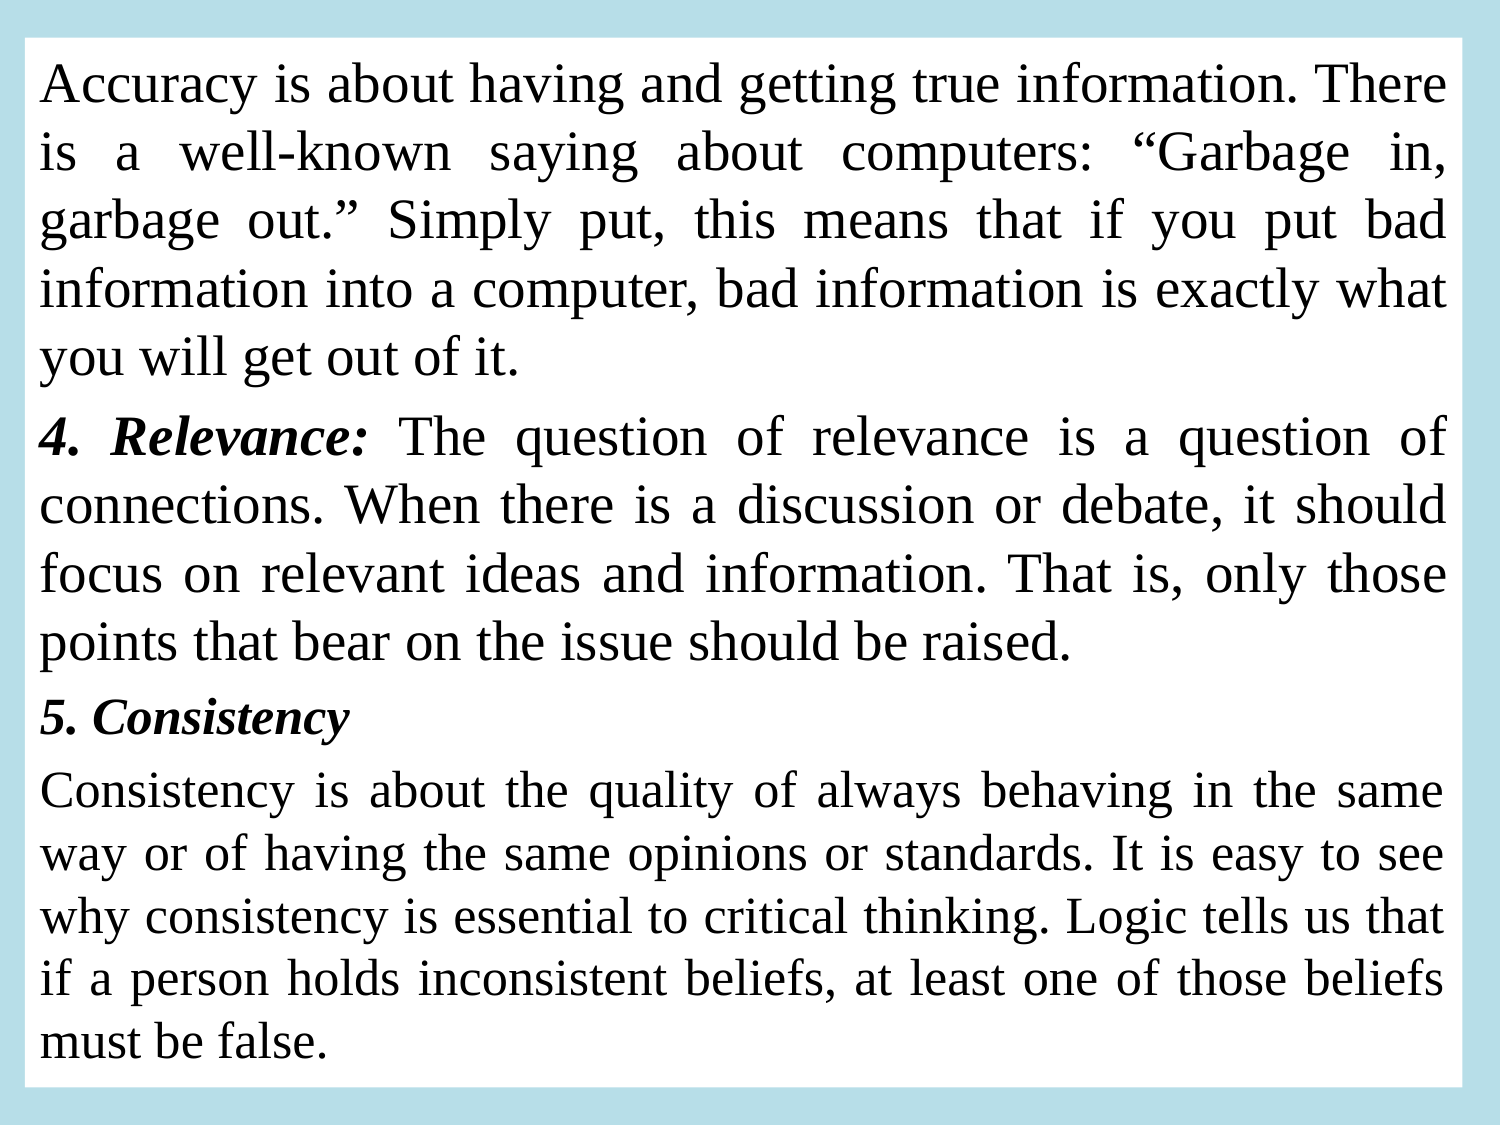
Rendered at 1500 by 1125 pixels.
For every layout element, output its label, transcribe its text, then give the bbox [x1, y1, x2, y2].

subtitle Accuracy is about having and getting true information. There is a well-known saying about computers: “Garbage in, garbage out.” Simply put, this means that if you put bad information into a computer, bad information is exactly what you will get out of it. 4. Relevance: The question of relevance is a question of connections. When there is a discussion or debate, it should focus on relevant ideas and information. That is, only those points that bear on the issue should be raised. 5. Consistency Consistency is about the quality of always behaving in the same way or of having the same opinions or standards. It is easy to see why consistency is essential to critical thinking. Logic tells us that if a person holds inconsistent beliefs, at least one of those beliefs must be false. [24, 37, 1463, 1088]
